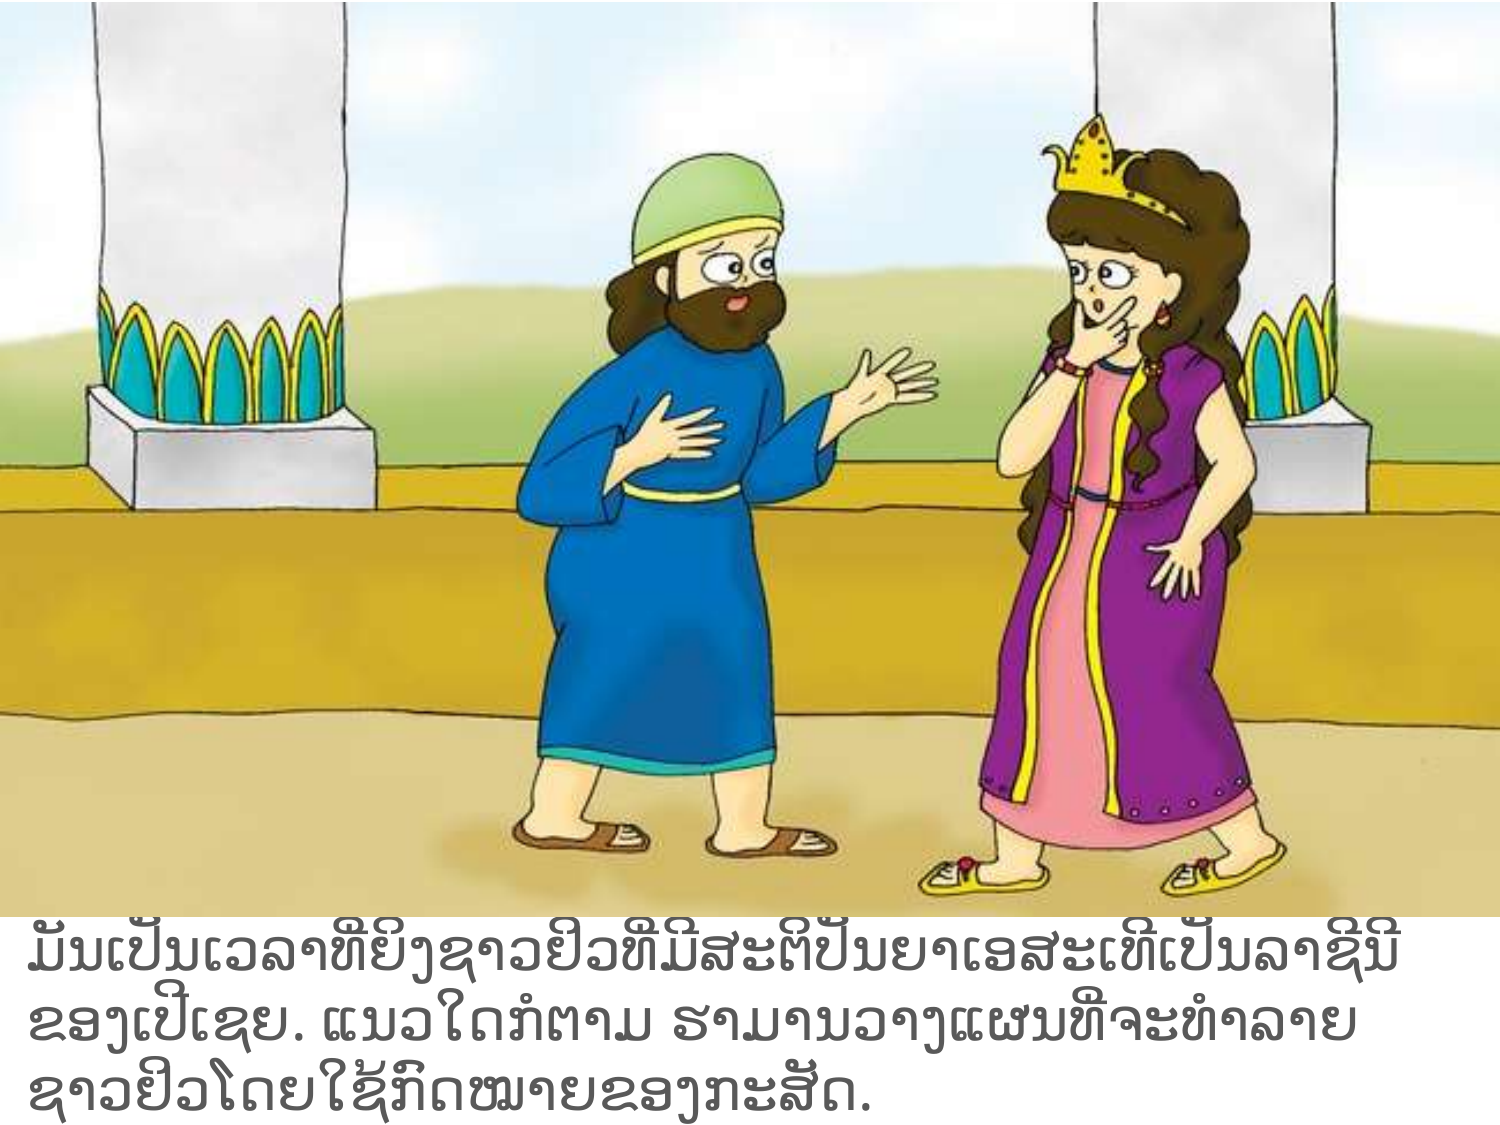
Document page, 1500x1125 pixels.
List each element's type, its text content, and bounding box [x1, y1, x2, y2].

picture [0, 1, 1500, 918]
text_box ມັນ​ເປັນ​ເວລາ​ທີ່​ຍິງ​ຊາວ​ຢິວ​ທີ່​ມີ​ສະຕິ​ປັນຍາ​ເອສະເທີ​ເປັນ​ລາຊີນີ​ຂອງ​ເປີເຊຍ. ແນວໃດກໍຕາມ ຮາມານວາງແຜນທີ່ຈະທໍາລາຍຊາວຢິວໂດຍໃຊ້ກົດໝາຍຂອງກະສັດ. [11, 924, 1483, 1125]
